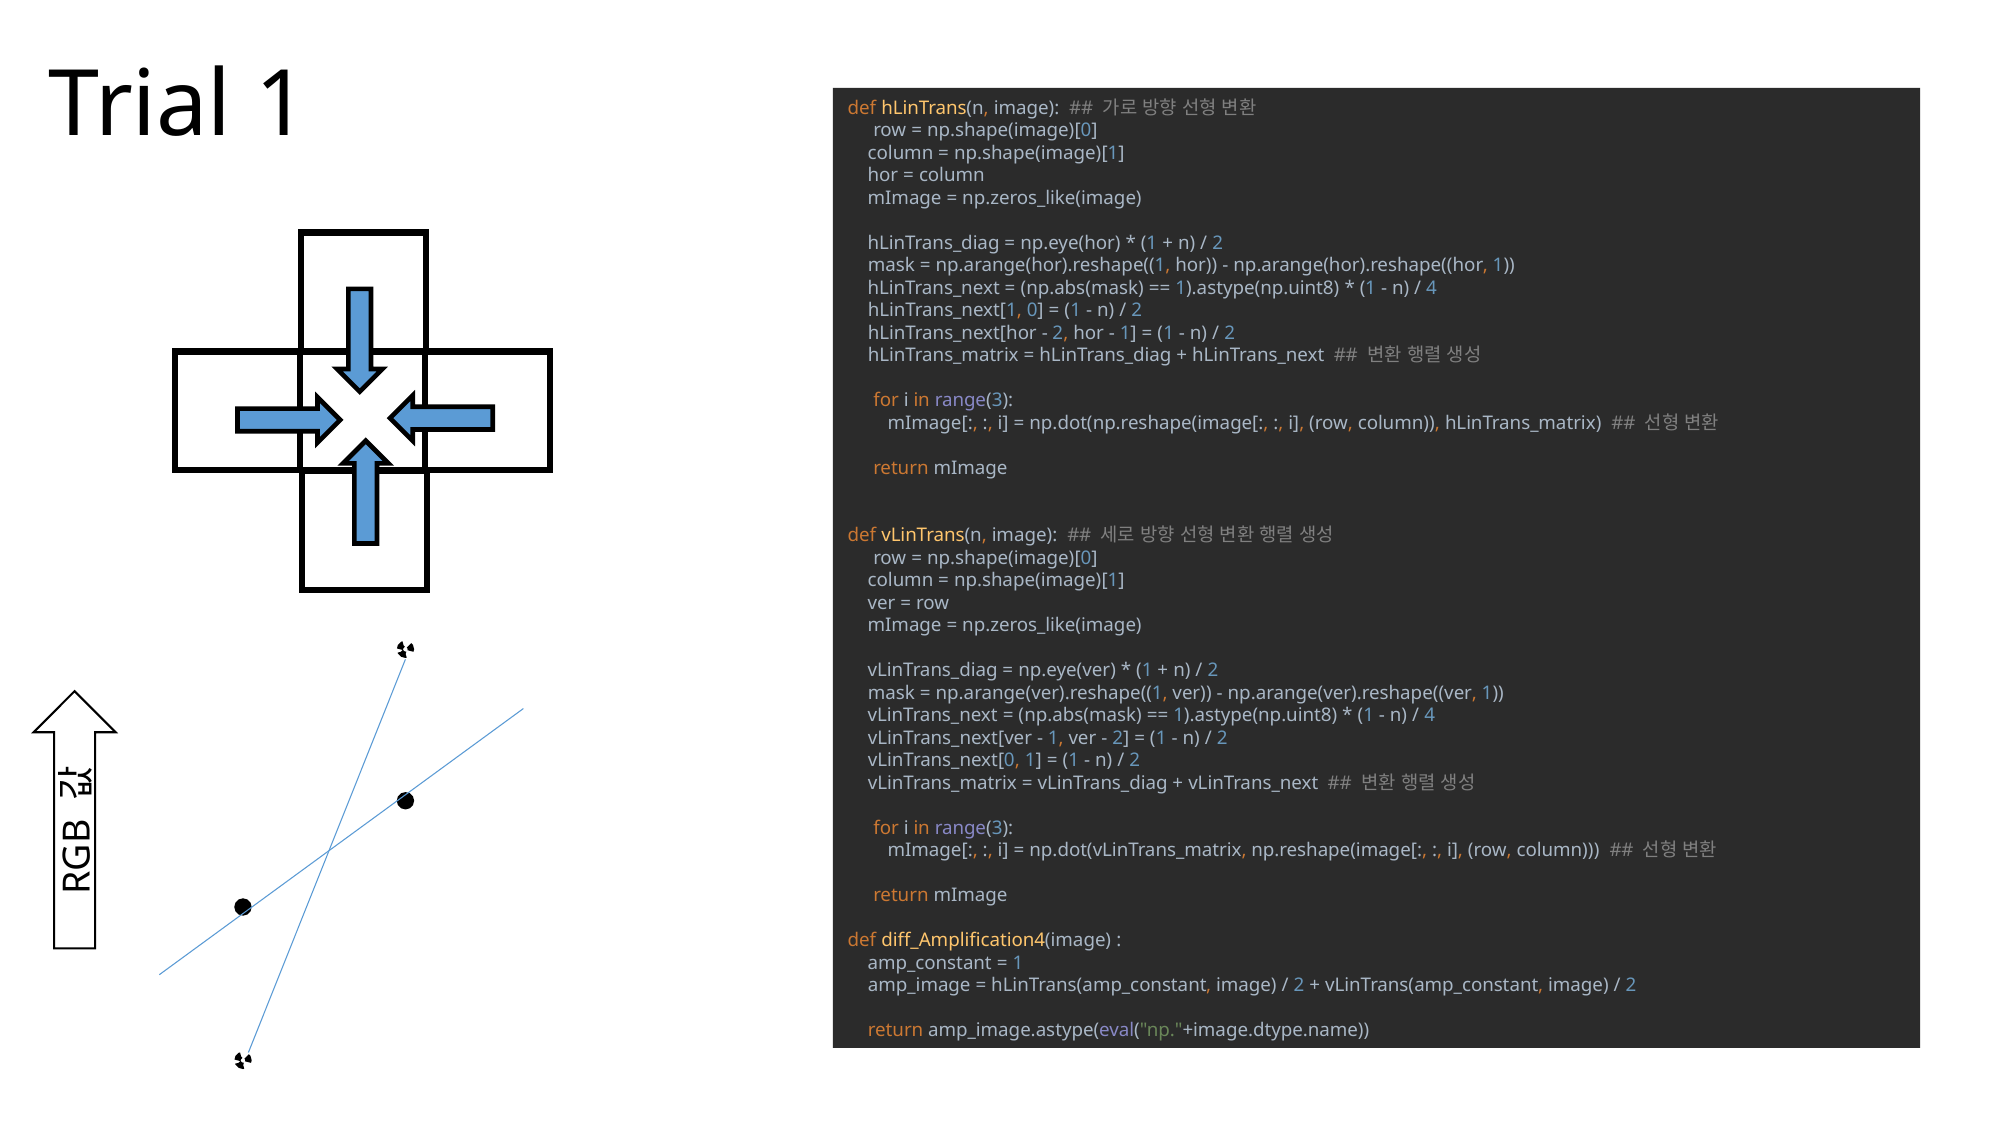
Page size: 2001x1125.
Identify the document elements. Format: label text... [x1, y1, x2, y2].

text_box [398, 642, 412, 656]
text_box [236, 1053, 250, 1067]
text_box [174, 232, 550, 590]
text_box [159, 708, 248, 975]
text_box RGB 값 [31, 689, 119, 950]
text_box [406, 708, 524, 975]
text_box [248, 659, 406, 1053]
title Trial 1 [33, 0, 1759, 215]
list def hLinTrans(n, image): ## 가로 방향 선형 변환 row = np.shape(image)[0] column = np.shape(image)[1] hor = column mImage = np.zeros_like(image) hLinTrans_diag = np.eye(hor) * (1 + n) / 2 mask = np.arange(hor).reshape((1, hor)) - np.arange(hor).reshape((hor, 1)) hLinTrans_next = (np.abs(mask) == 1).astype(np.uint8) * (1 - n) / 4 hLinTrans_next[1, 0] = (1 - n) / 2 hLinTrans_next[hor - 2, hor - 1] = (1 - n) / 2 hLinTrans_matrix = hLinTrans_diag + hLinTrans_next ## 변환 행렬 생성 for i in range(3): mImage[:, :, i] = np.dot(np.reshape(image[:, :, i], (row, column)), hLinTrans_matrix) ## 선형 변환 return mImage def vLinTrans(n, image): ## 세로 방향 선형 변환 행렬 생성 row = np.shape(image)[0] column = np.shape(image)[1] ver = row mImage = np.zeros_like(image) vLinTrans_diag = np.eye(ver) * (1 + n) / 2 mask = np.arange(ver).reshape((1, ver)) - np.arange(ver).reshape((ver, 1)) vLinTrans_next = (np.abs(mask) == 1).astype(np.uint8) * (1 - n) / 4 vLinTrans_next[ver - 1, ver - 2] = (1 - n) / 2 vLinTrans_next[0, 1] = (1 - n) / 2 vLinTrans_matrix = vLinTrans_diag + vLinTrans_next ## 변환 행렬 생성 for i in range(3): mImage[:, :, i] = np.dot(vLinTrans_matrix, np.reshape(image[:, :, i], (row, column))) ## 선형 변환 return mImage def diff_Amplification4(image) : amp_constant = 1 amp_image = hLinTrans(amp_constant, image) / 2 + vLinTrans(amp_constant, image) / 2 return amp_image.astype(eval("np."+image.dtype.name)) [832, 87, 1921, 1048]
